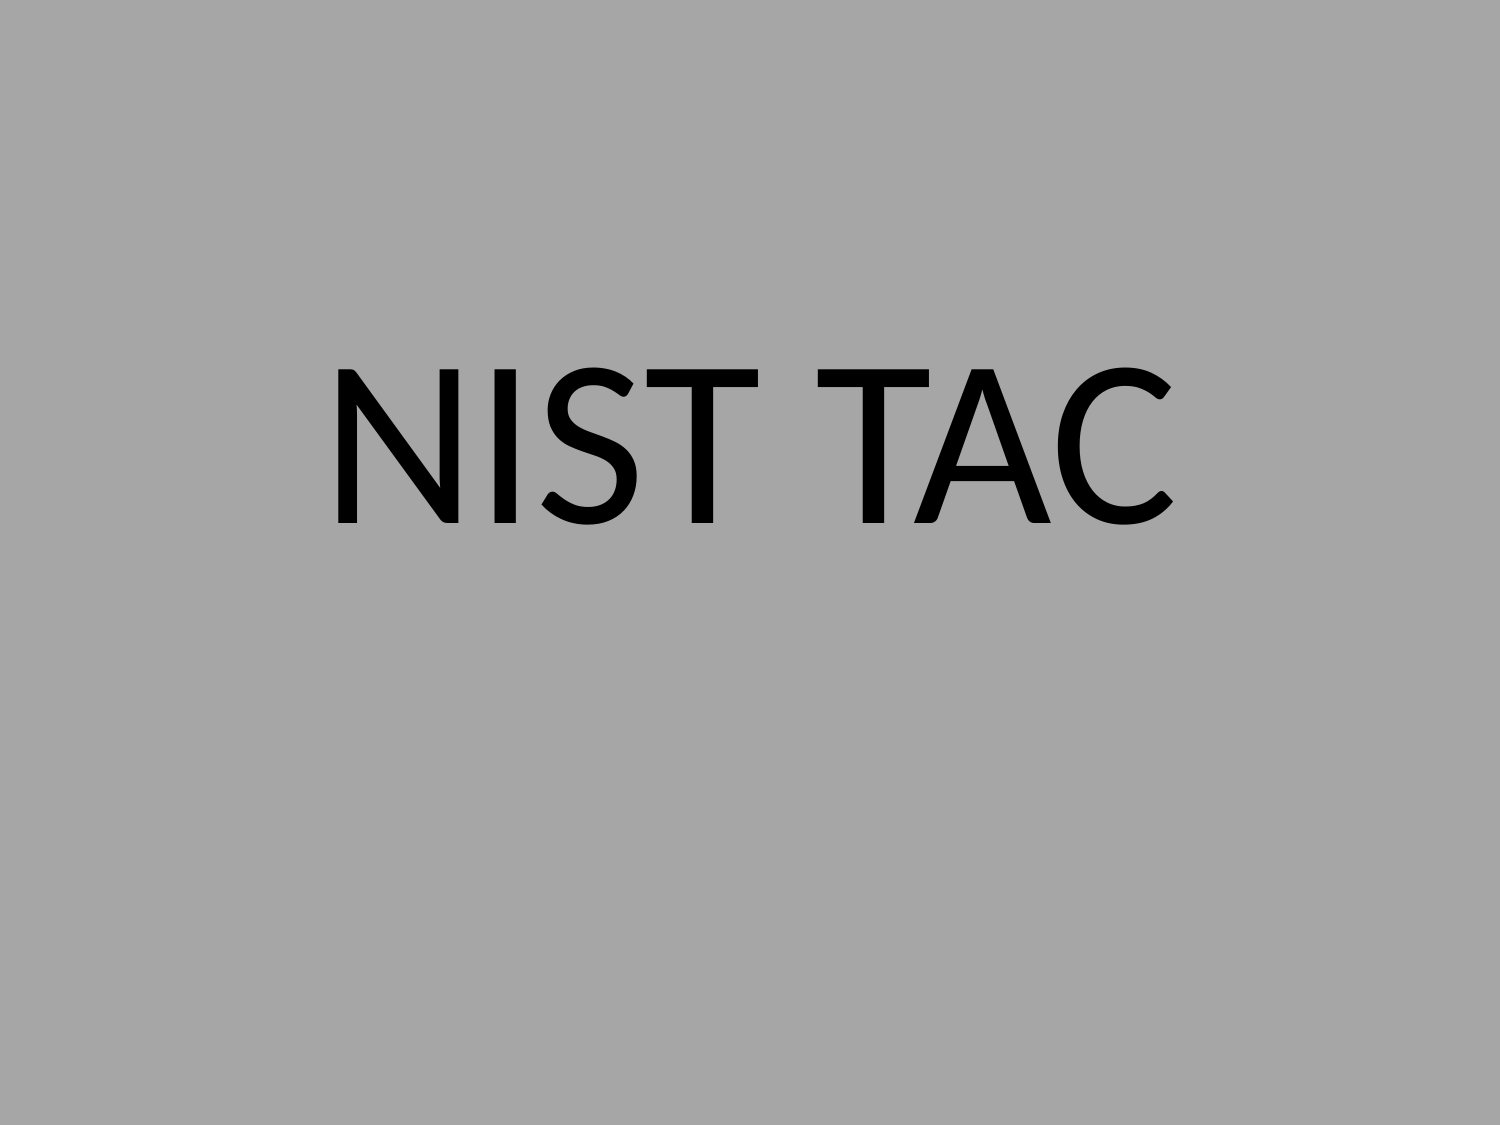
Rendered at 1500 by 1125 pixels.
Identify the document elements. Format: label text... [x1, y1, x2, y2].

text_box NIST TAC [0, 276, 1500, 579]
